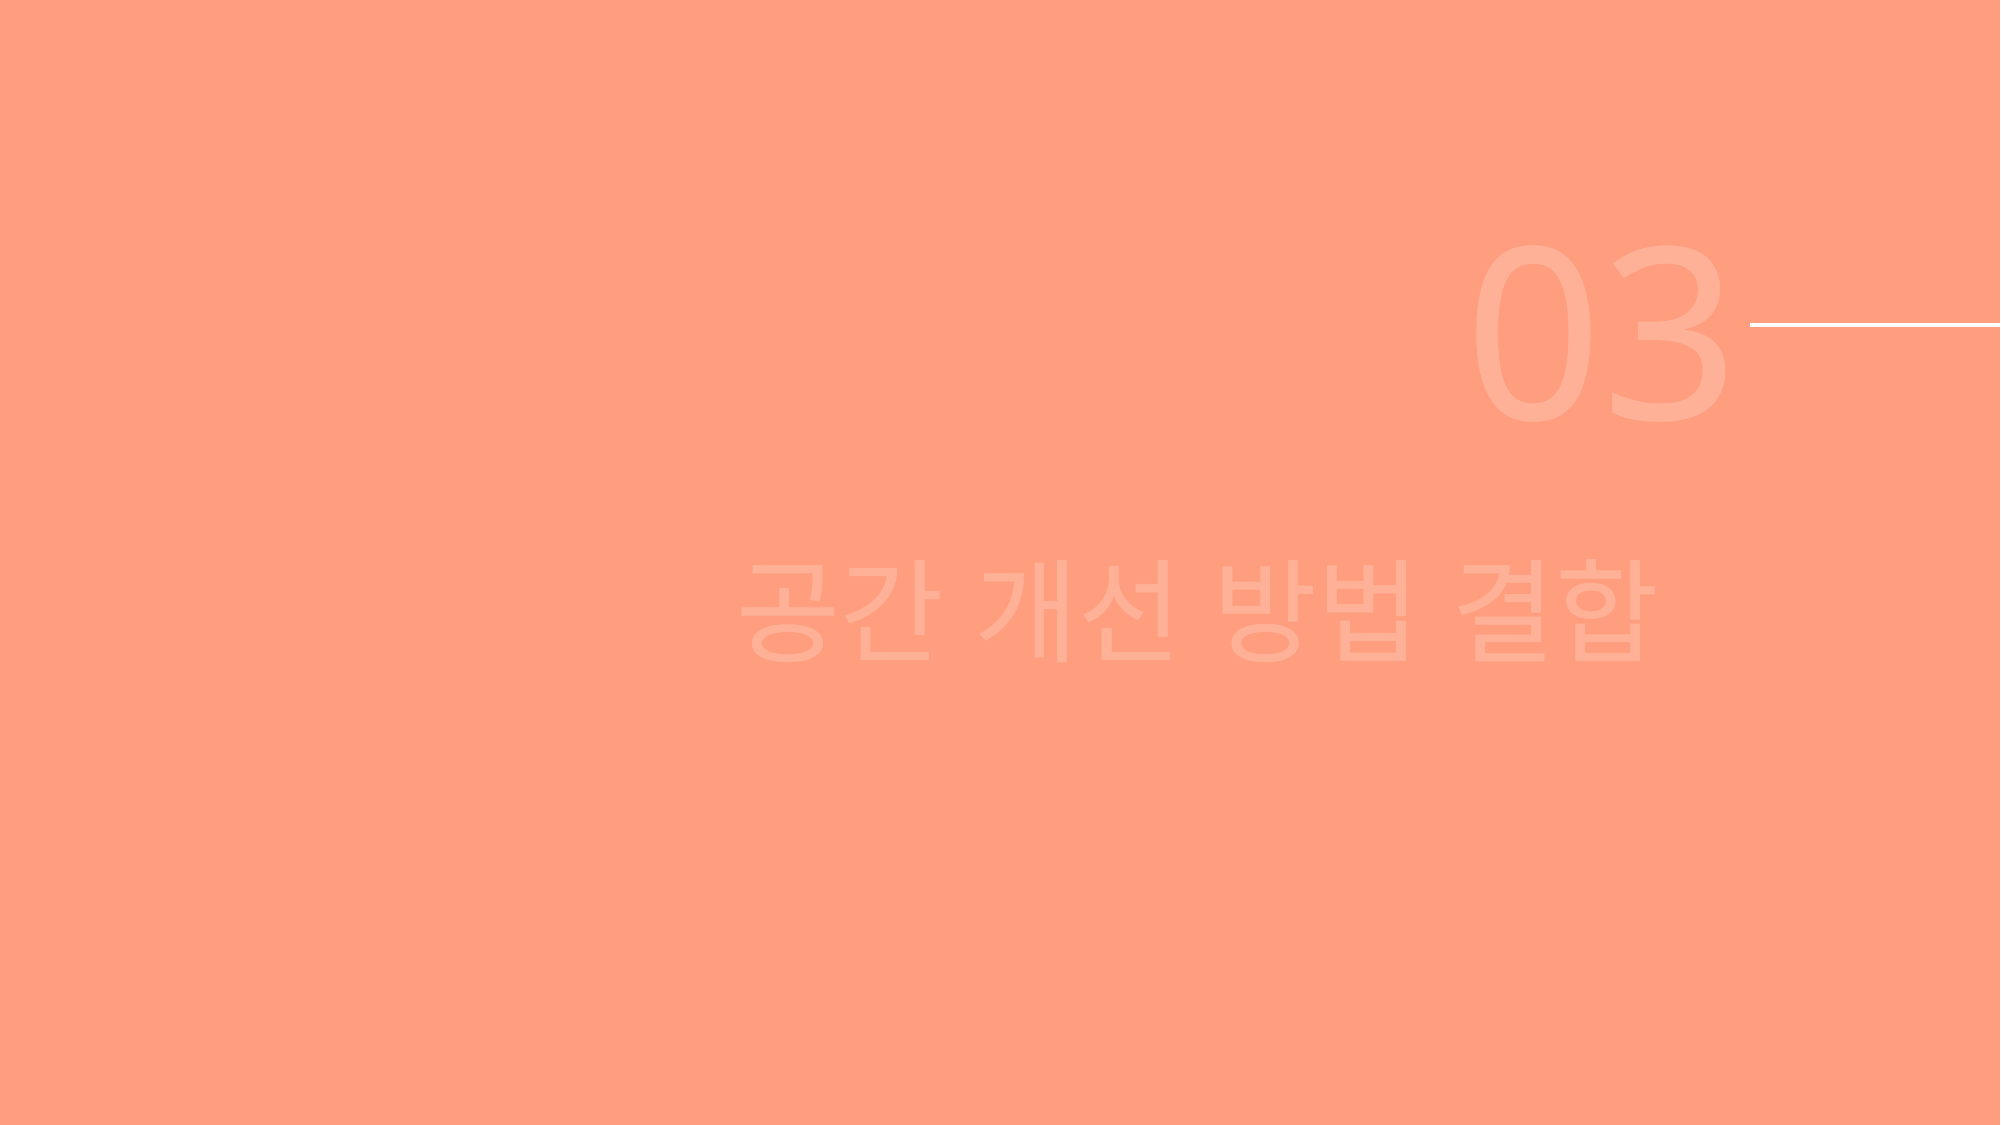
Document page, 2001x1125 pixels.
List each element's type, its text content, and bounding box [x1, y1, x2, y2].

text_box 공간 개선 방법 결합 [721, 533, 1674, 684]
text_box 03 [1450, 172, 1754, 475]
